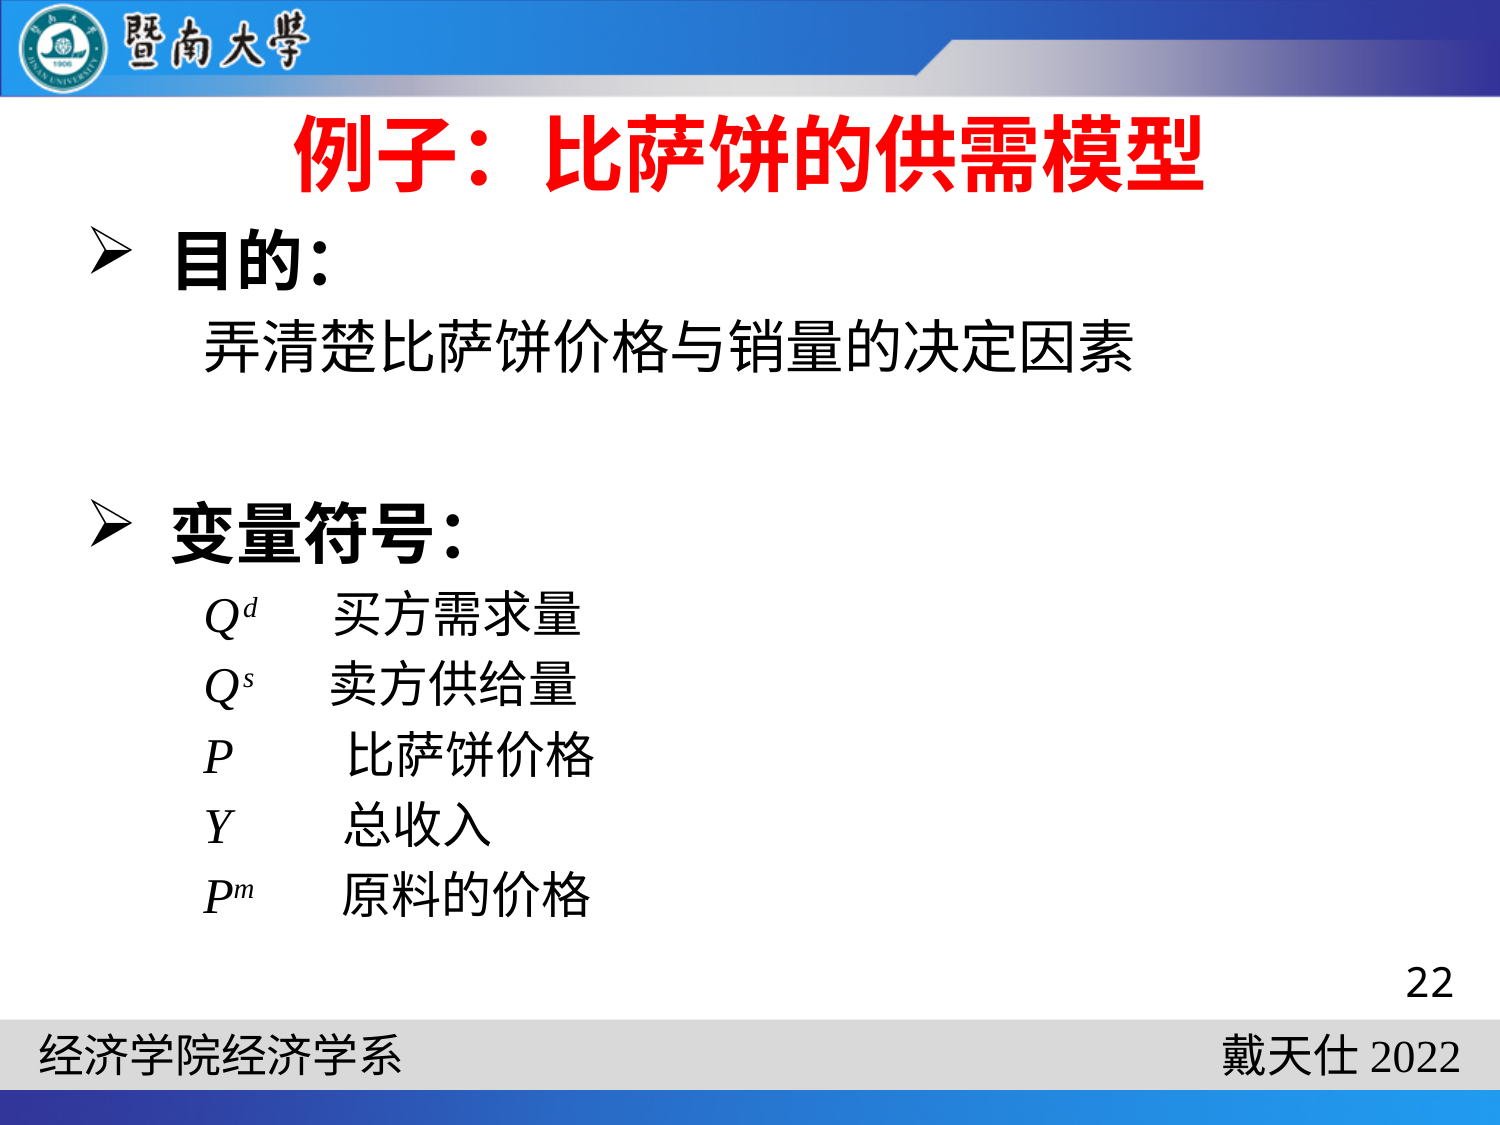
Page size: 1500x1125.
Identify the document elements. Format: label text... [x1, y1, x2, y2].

picture [0, 1090, 1500, 1125]
picture [0, 0, 1500, 1019]
title 例子：比萨饼的供需模型 [74, 93, 1426, 210]
list 目的： 弄清楚比萨饼价格与销量的决定因素 变量符号： Q d 买方需求量 Q s 卖方供给量 P 比萨饼价格 Y 总收入 Pm 原料的价格 [70, 210, 1454, 989]
slide_number 22 [1359, 949, 1500, 1020]
